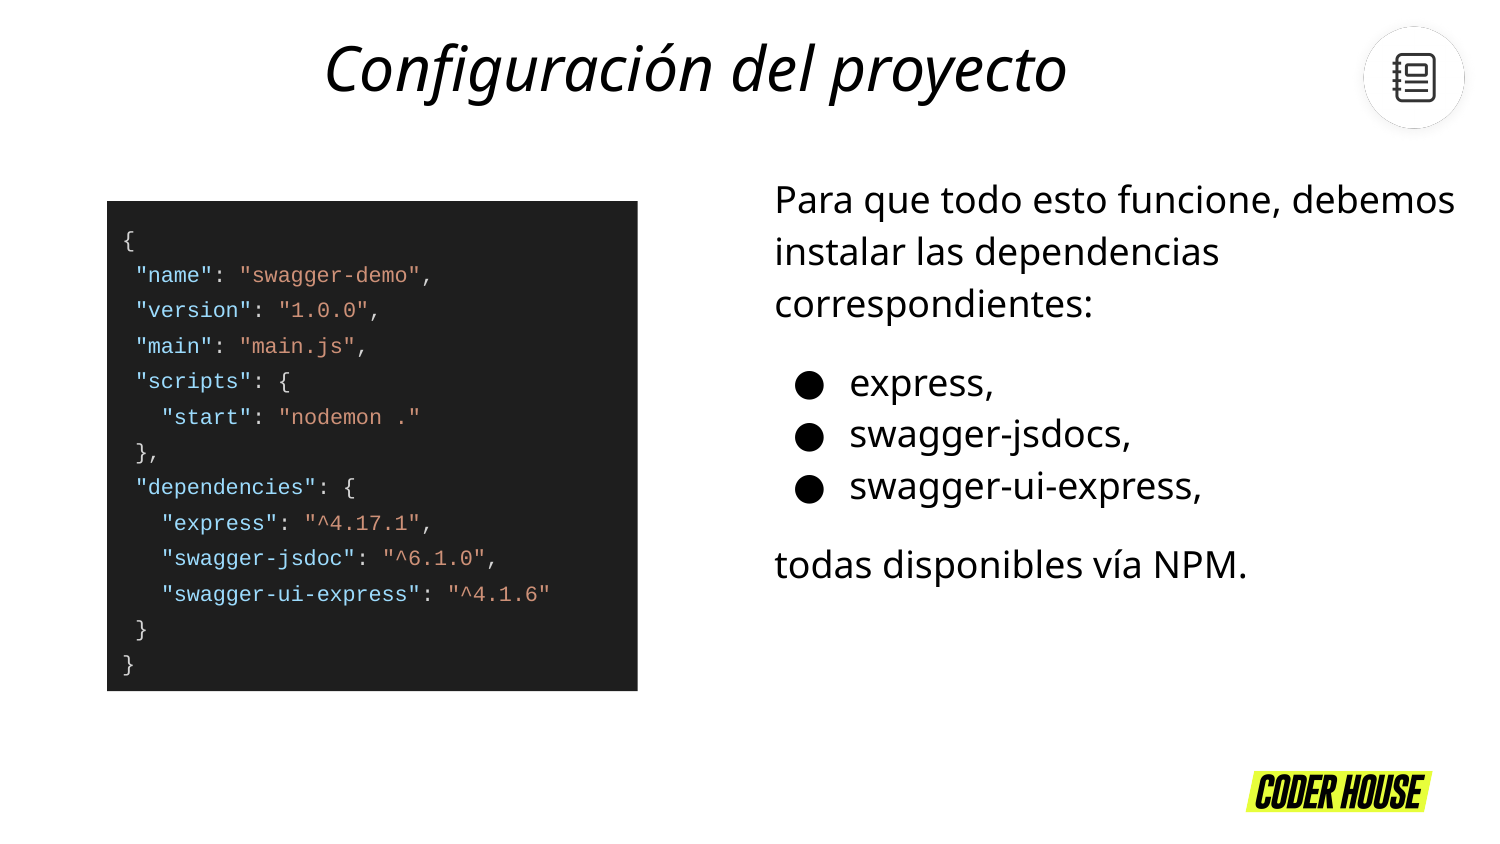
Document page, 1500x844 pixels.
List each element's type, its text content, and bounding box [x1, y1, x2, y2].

picture [1351, 14, 1477, 141]
picture [1241, 764, 1437, 819]
text_box Para que todo esto funcione, debemos instalar las dependencias correspondientes: express, swagger-jsdocs, swagger-ui-express, todas disponibles vía NPM. [759, 154, 1477, 819]
text_box { "name": "swagger-demo", "version": "1.0.0", "main": "main.js", "scripts": { "start": "nodemon ." }, "dependencies": { "express": "^4.17.1", "swagger-jsdoc": "^6.1.0", "swagger-ui-express": "^4.1.6" } } [107, 201, 638, 692]
text_box Configuración del proyecto [86, 14, 1307, 140]
